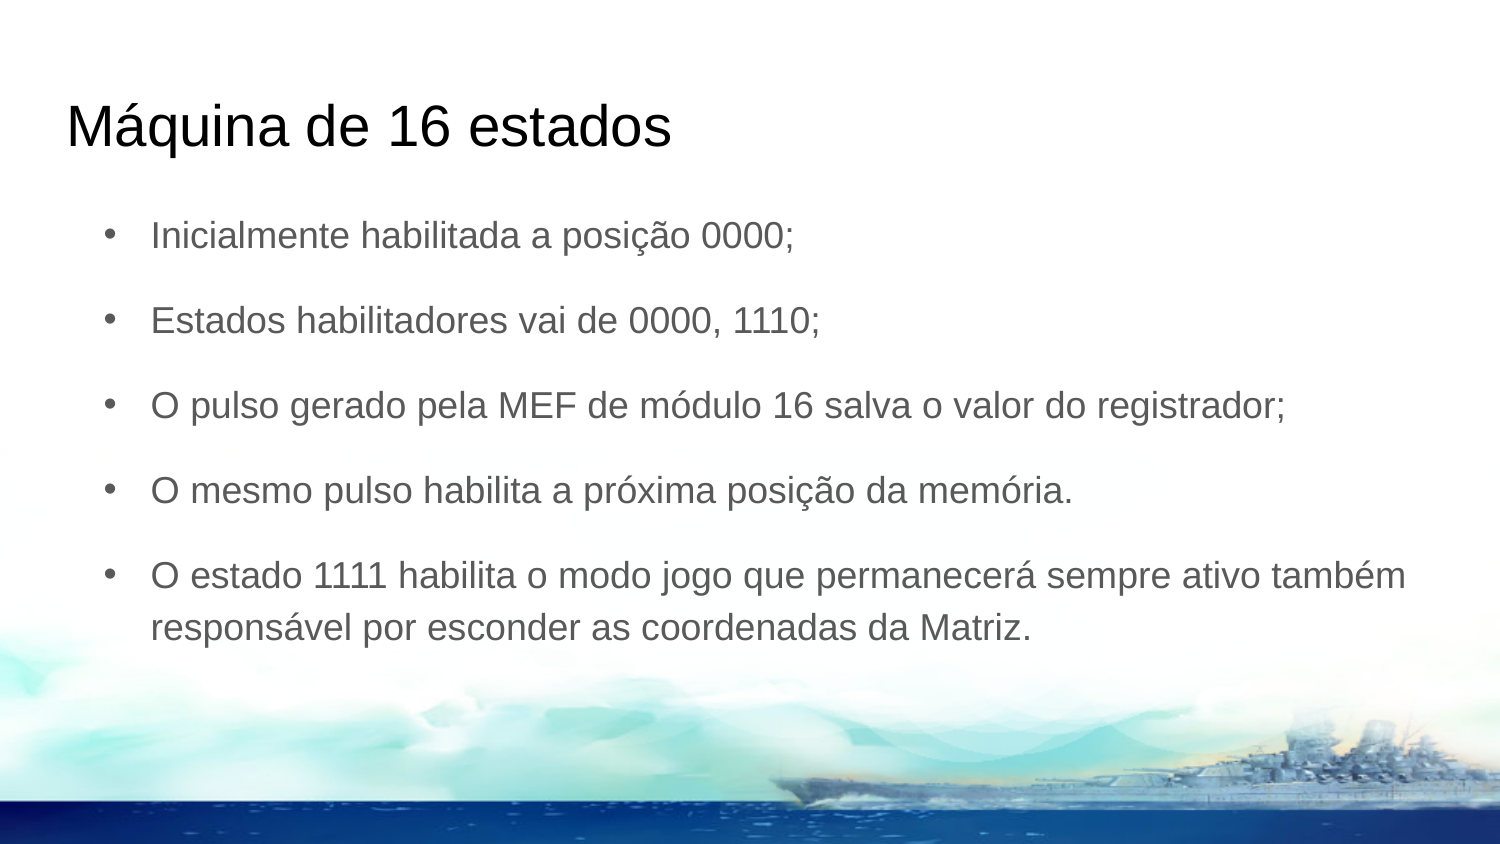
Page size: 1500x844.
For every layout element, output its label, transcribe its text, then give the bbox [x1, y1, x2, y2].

title Máquina de 16 estados [51, 72, 1449, 167]
list Inicialmente habilitada a posição 0000; Estados habilitadores vai de 0000, 1110; O pulso gerado pela MEF de módulo 16 salva o valor do registrador; O mesmo pulso habilita a próxima posição da memória. O estado 1111 habilita o modo jogo que permanecerá sempre ativo também responsável por esconder as coordenadas da Matriz. [51, 189, 1449, 750]
picture [0, 0, 1500, 844]
